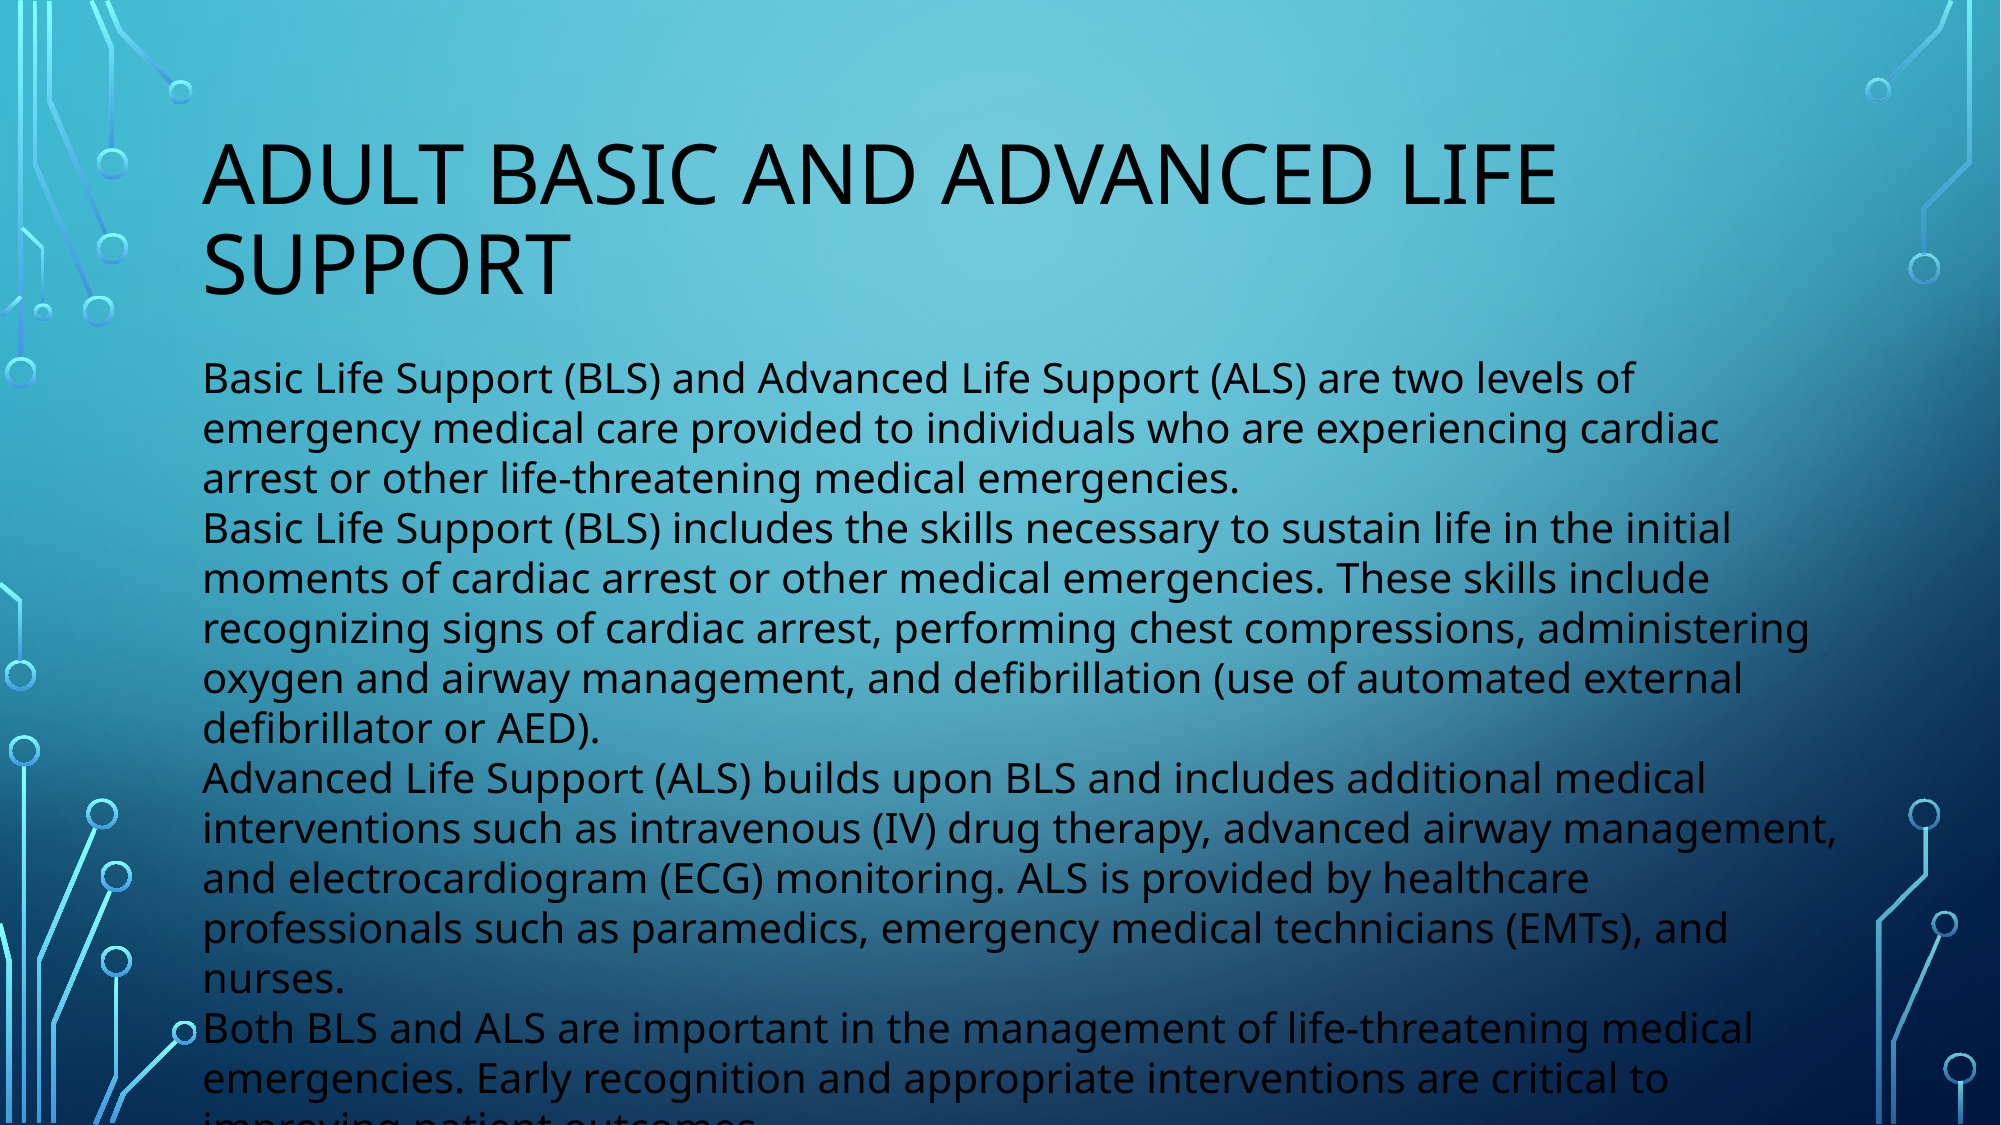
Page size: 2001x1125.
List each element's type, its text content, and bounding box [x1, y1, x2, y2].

text_box Basic Life Support (BLS) and Advanced Life Support (ALS) are two levels of emergency medical care provided to individuals who are experiencing cardiac arrest or other life-threatening medical emergencies. Basic Life Support (BLS) includes the skills necessary to sustain life in the initial moments of cardiac arrest or other medical emergencies. These skills include recognizing signs of cardiac arrest, performing chest compressions, administering oxygen and airway management, and defibrillation (use of automated external defibrillator or AED). Advanced Life Support (ALS) builds upon BLS and includes additional medical interventions such as intravenous (IV) drug therapy, advanced airway management, and electrocardiogram (ECG) monitoring. ALS is provided by healthcare professionals such as paramedics, emergency medical technicians (EMTs), and nurses. Both BLS and ALS are important in the management of life-threatening medical emergencies. Early recognition and appropriate interventions are critical to improving patient outcomes. [187, 343, 1861, 1125]
title Adult Basic and Advanced Life Support [187, 101, 1813, 343]
